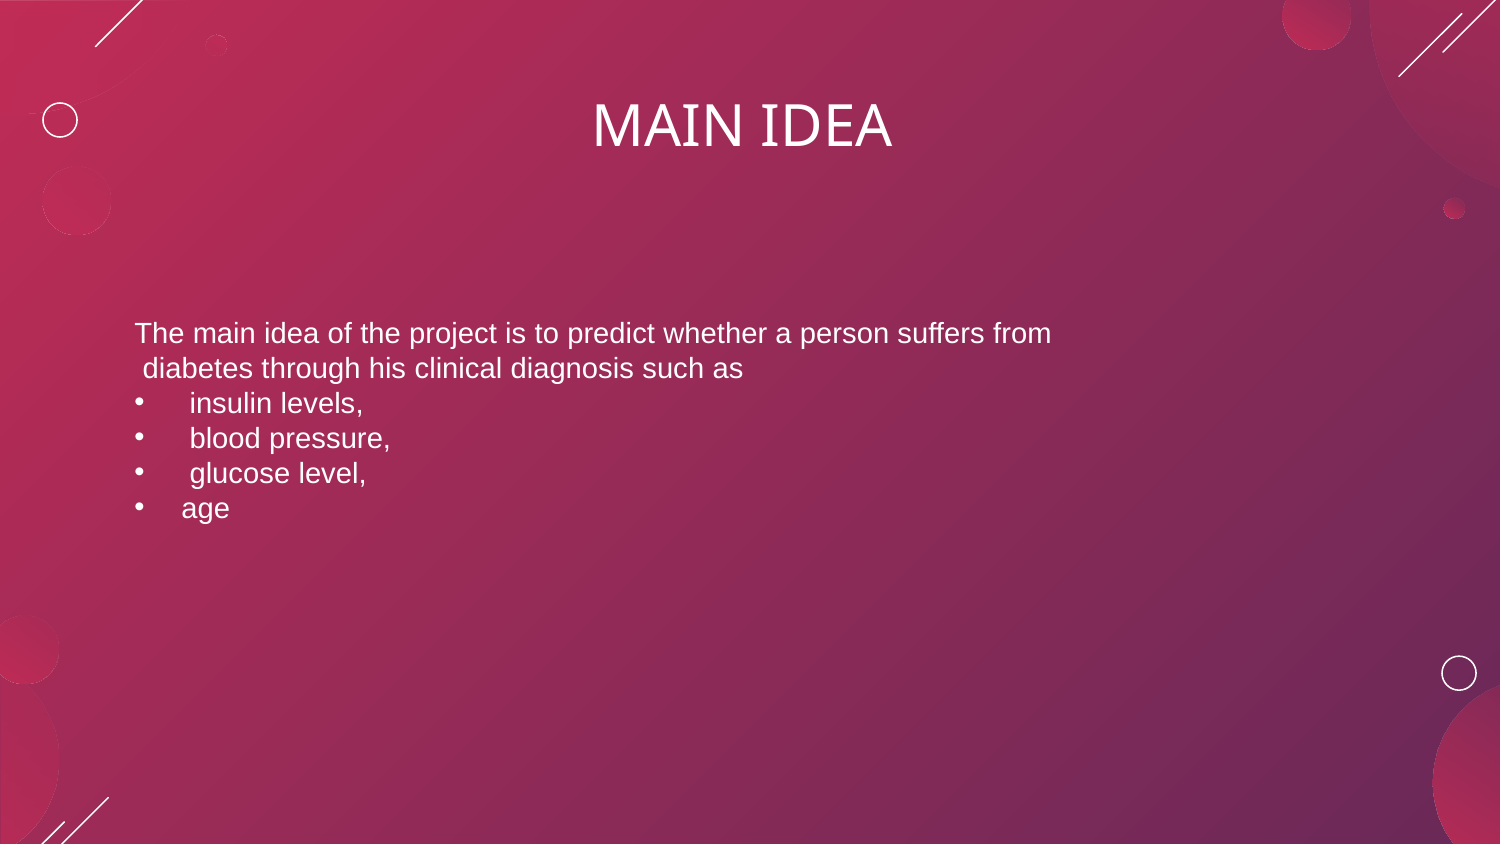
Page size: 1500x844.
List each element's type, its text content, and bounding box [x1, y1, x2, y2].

title MAIN IDEA [118, 72, 1382, 167]
text_box The main idea of the project is to predict whether a person suffers from diabetes through his clinical diagnosis such as insulin levels, blood pressure, glucose level, age [119, 306, 1069, 532]
